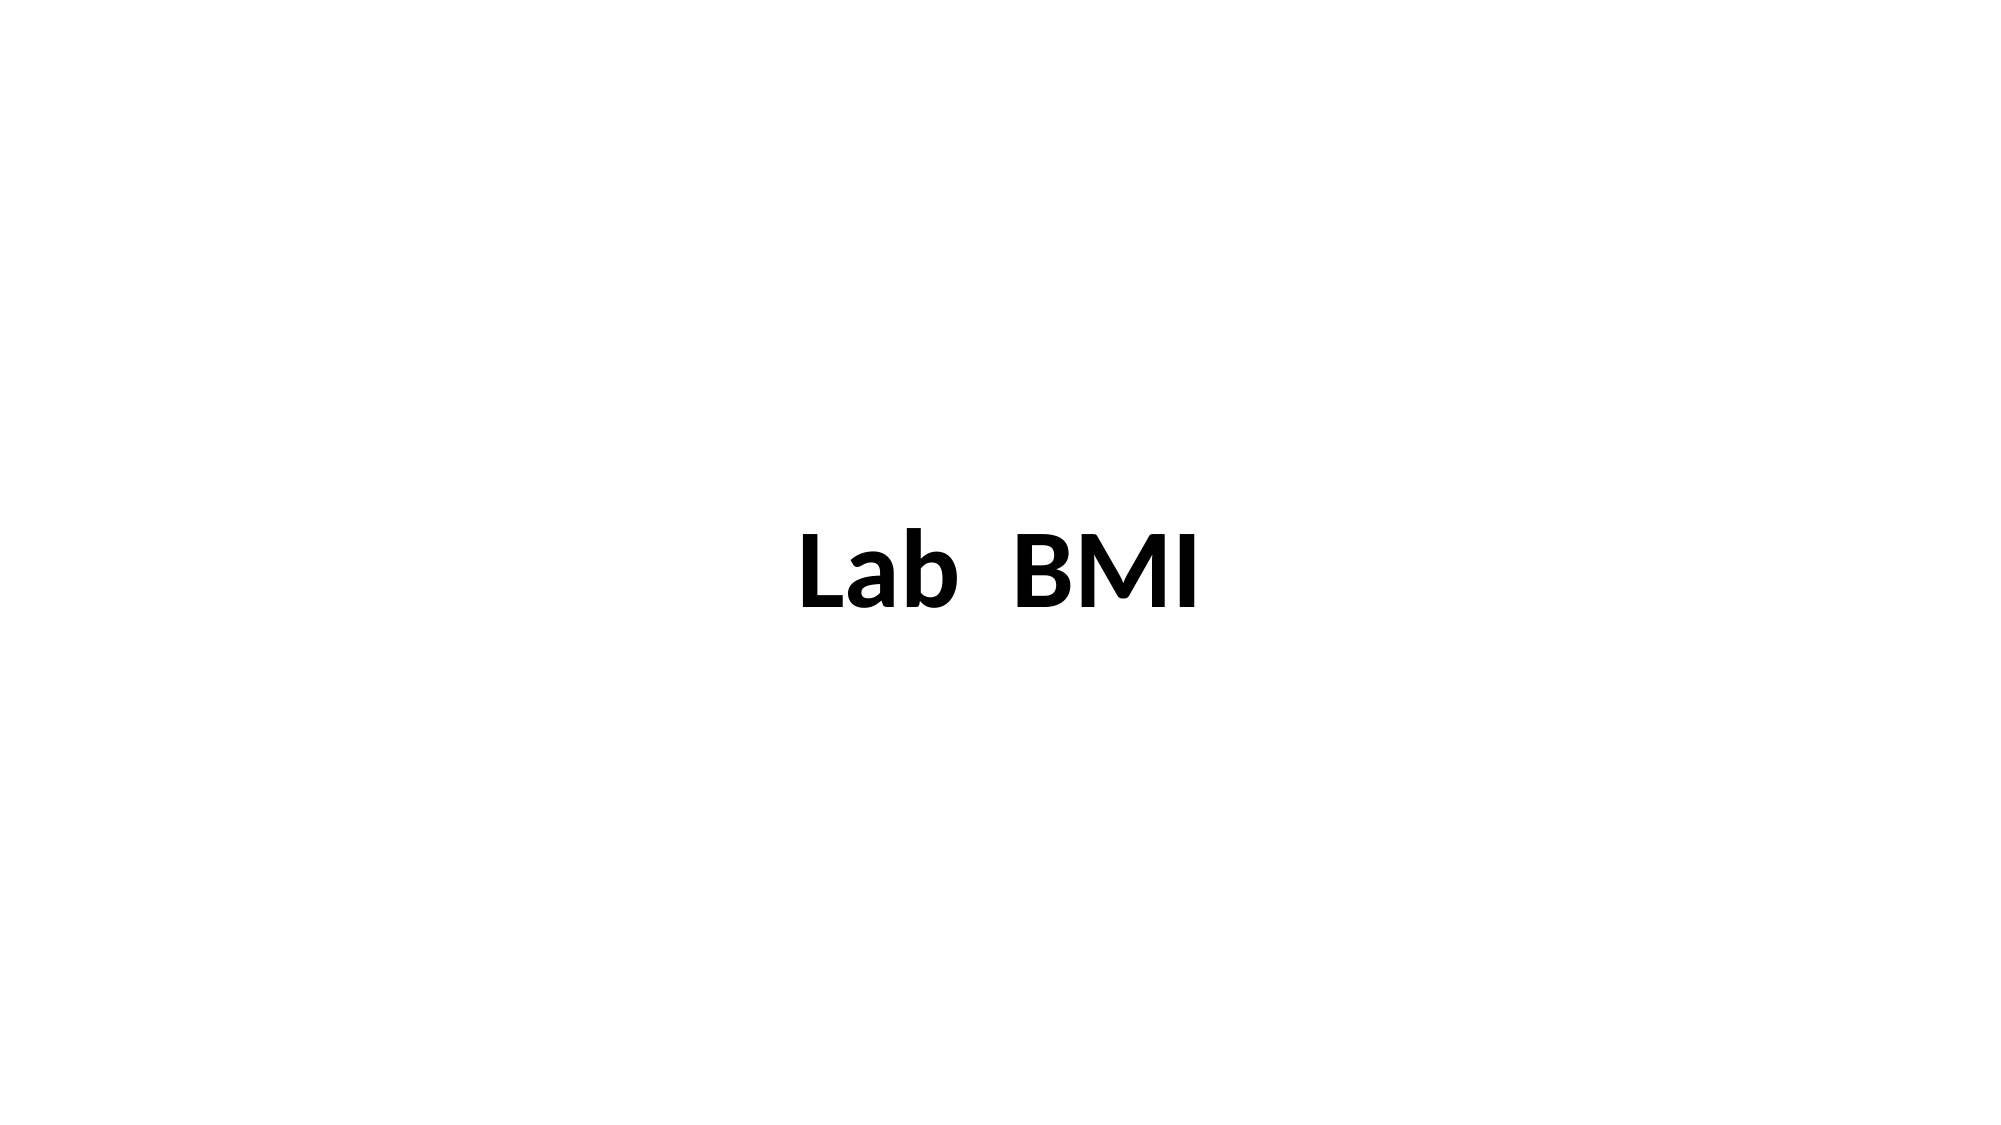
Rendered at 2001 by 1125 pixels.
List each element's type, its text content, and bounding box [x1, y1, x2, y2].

text_box Lab BMI [782, 487, 1218, 638]
